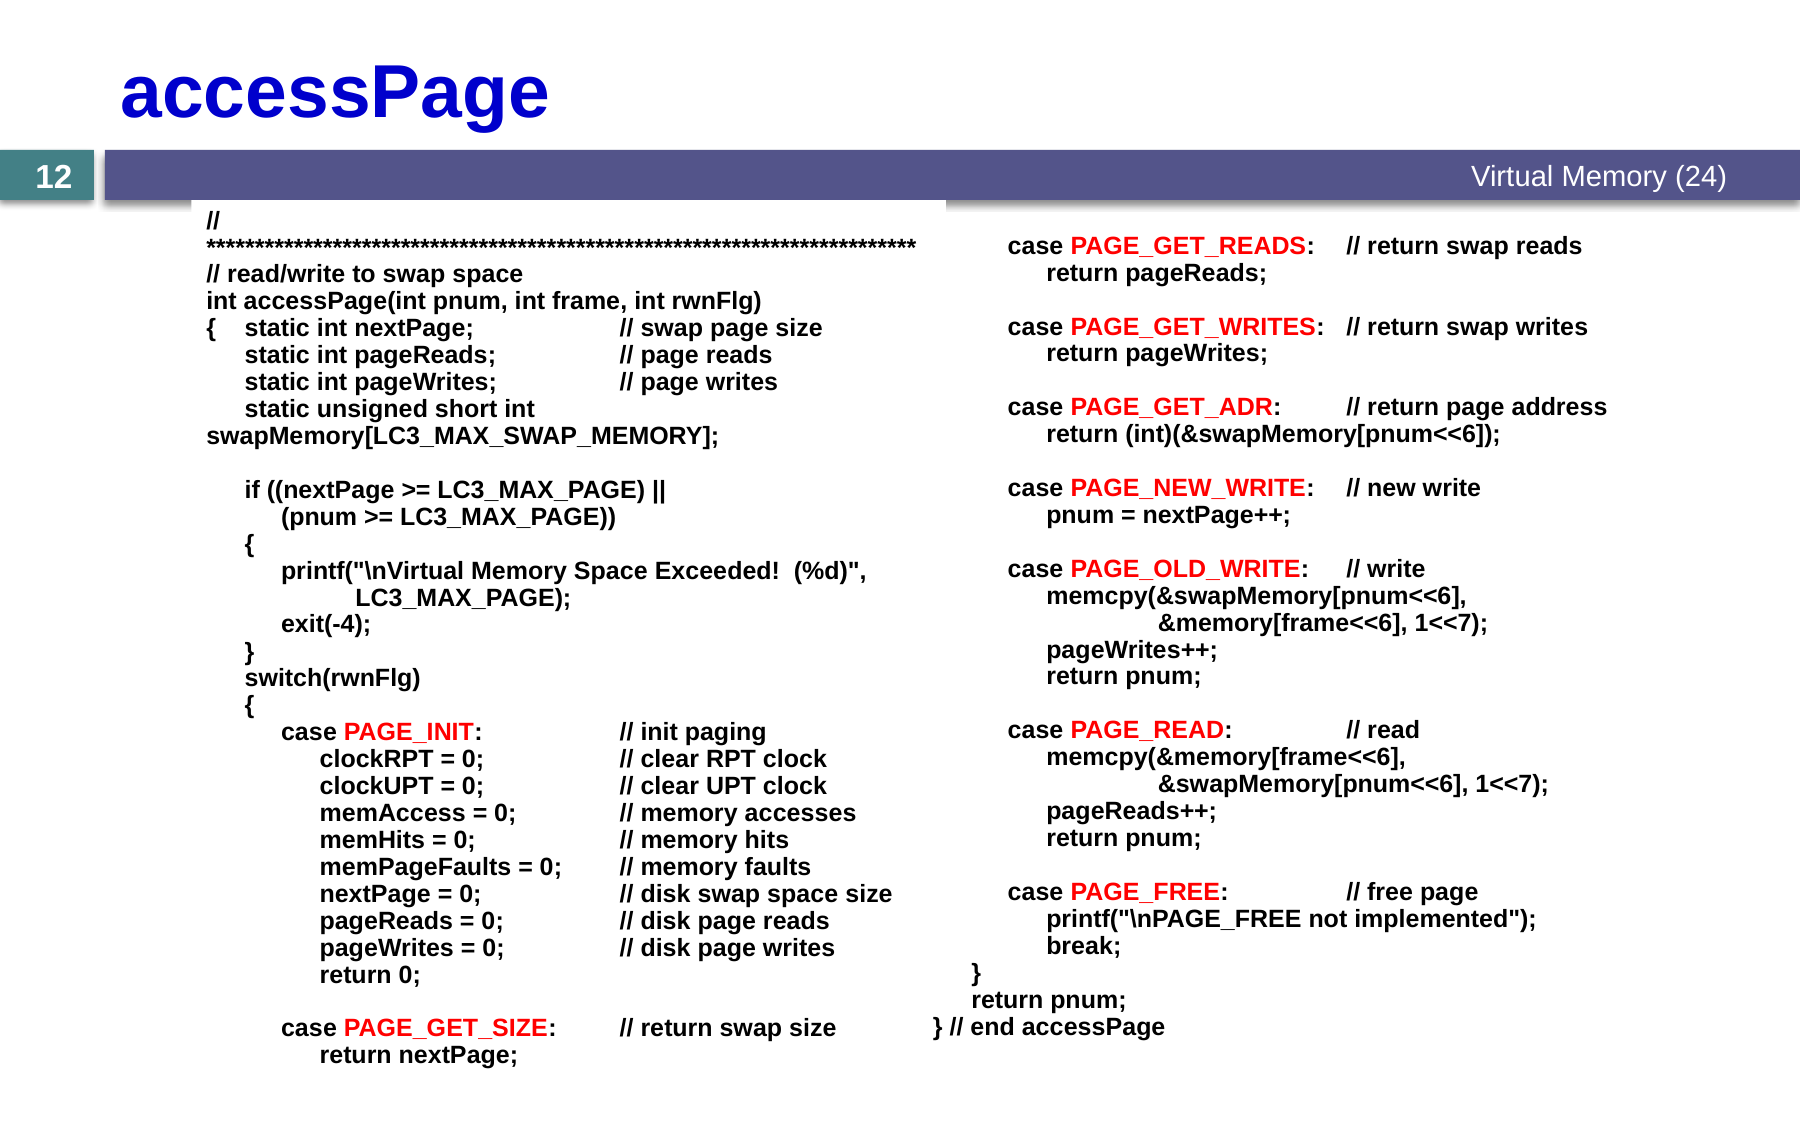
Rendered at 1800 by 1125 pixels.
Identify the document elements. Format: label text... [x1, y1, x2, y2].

footer Virtual Memory (24) [675, 149, 1743, 202]
slide_number 12 [0, 152, 108, 198]
text_box // ************************************************************************* // read/write to swap space int accessPage(int pnum, int frame, int rwnFlg) { static int nextPage; // swap page size static int pageReads; // page reads static int pageWrites; // page writes static unsigned short int swapMemory[LC3_MAX_SWAP_MEMORY]; if ((nextPage >= LC3_MAX_PAGE) || (pnum >= LC3_MAX_PAGE)) { printf("\nVirtual Memory Space Exceeded! (%d)", LC3_MAX_PAGE); exit(-4); } switch(rwnFlg) { case PAGE_INIT: // init paging clockRPT = 0; // clear RPT clock clockUPT = 0; // clear UPT clock memAccess = 0; // memory accesses memHits = 0; // memory hits memPageFaults = 0; // memory faults nextPage = 0; // disk swap space size pageReads = 0; // disk page reads pageWrites = 0; // disk page writes return 0; case PAGE_GET_SIZE: // return swap size return nextPage; [191, 200, 946, 1077]
title accessPage [105, 27, 1743, 149]
text_box case PAGE_GET_READS: // return swap reads return pageReads; case PAGE_GET_WRITES: // return swap writes return pageWrites; case PAGE_GET_ADR: // return page address return (int)(&swapMemory[pnum<<6]); case PAGE_NEW_WRITE: // new write pnum = nextPage++; case PAGE_OLD_WRITE: // write memcpy(&swapMemory[pnum<<6], &memory[frame<<6], 1<<7); pageWrites++; return pnum; case PAGE_READ: // read memcpy(&memory[frame<<6], &swapMemory[pnum<<6], 1<<7); pageReads++; return pnum; case PAGE_FREE: // free page printf("\nPAGE_FREE not implemented"); break; } return pnum; } // end accessPage [918, 225, 1650, 1048]
